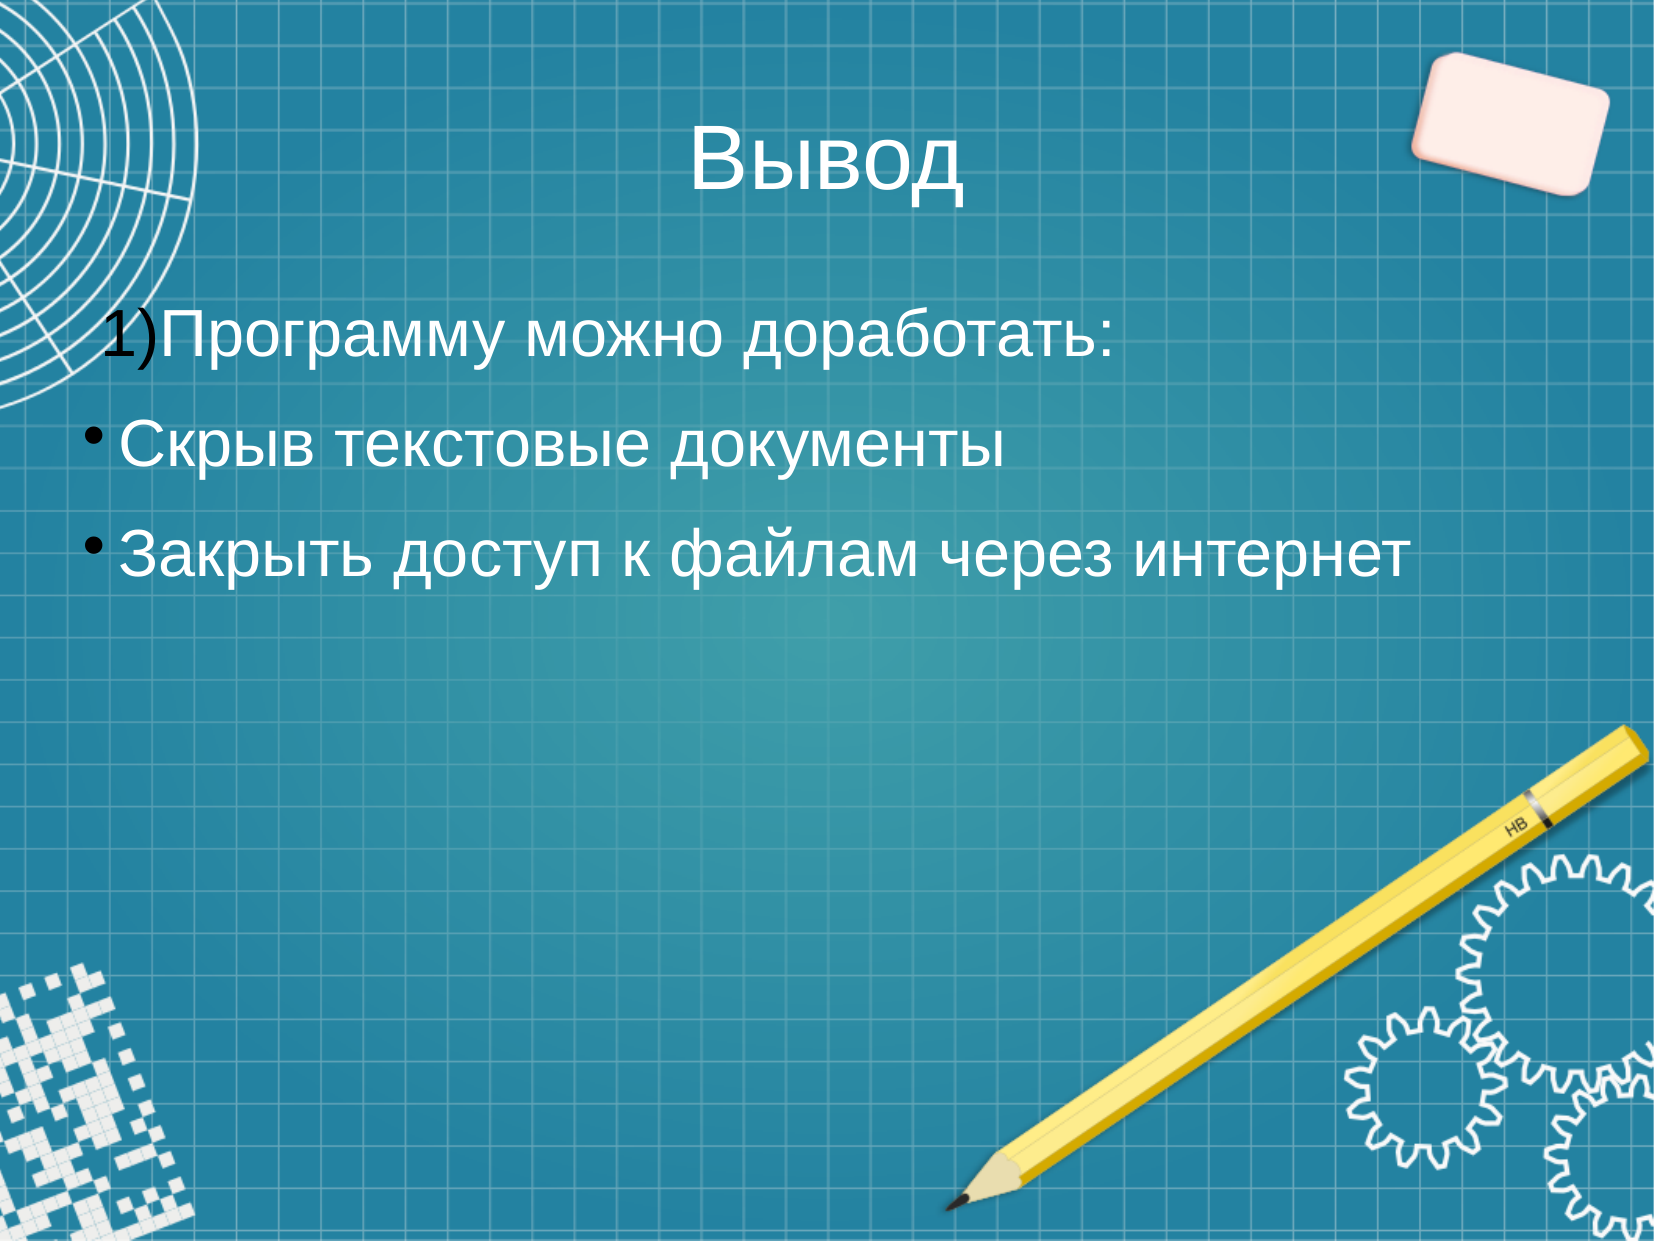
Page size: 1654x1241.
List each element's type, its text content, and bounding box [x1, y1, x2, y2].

text_box Программу можно доработать: Скрыв текстовые документы Закрыть доступ к файлам через интернет [82, 290, 1571, 1010]
picture [0, 0, 1654, 1241]
text_box Вывод [82, 49, 1571, 257]
